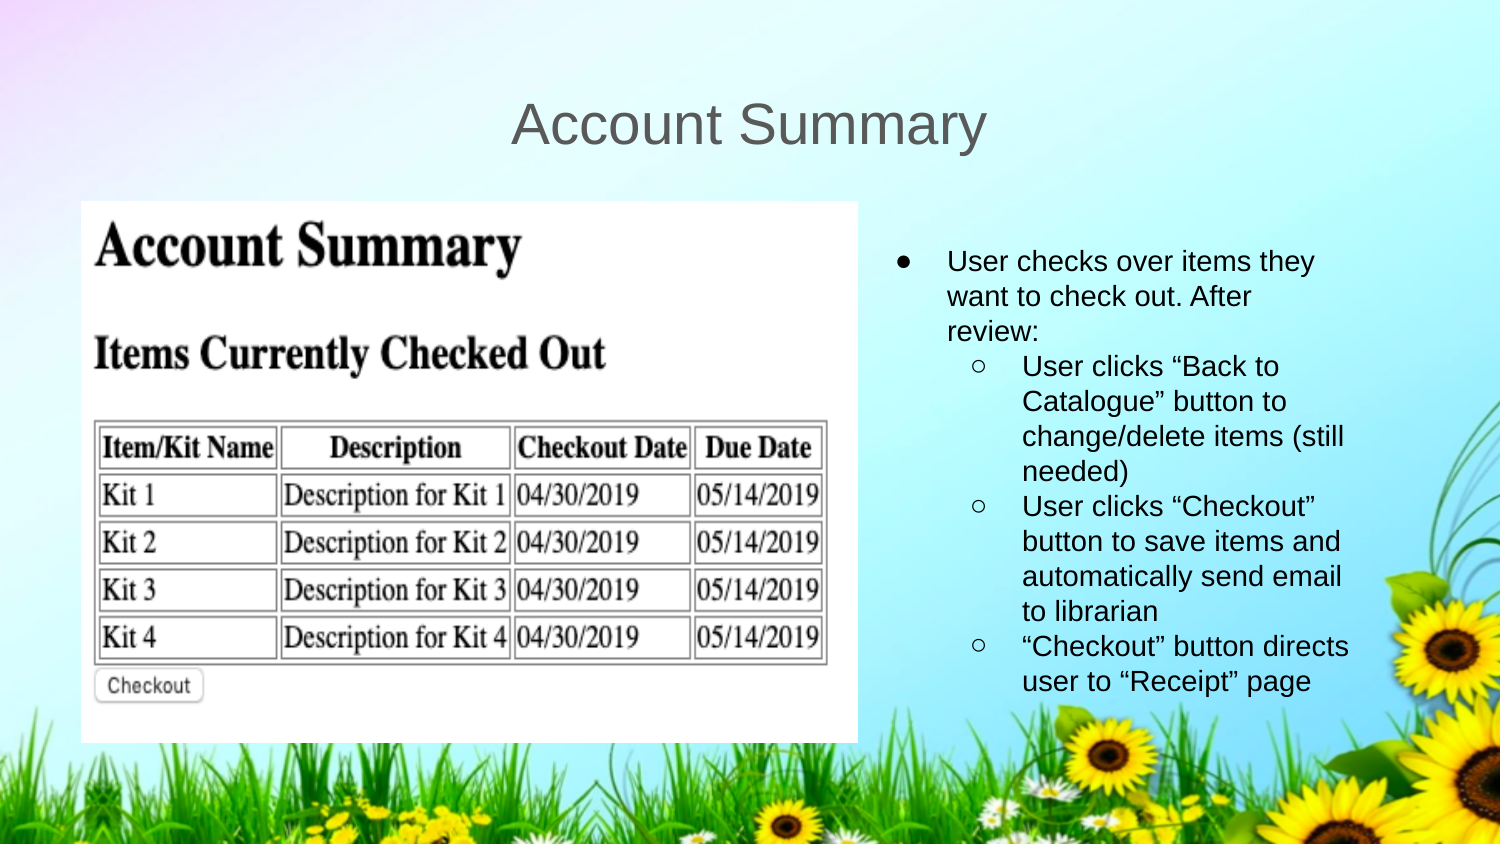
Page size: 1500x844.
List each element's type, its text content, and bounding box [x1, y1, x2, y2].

text_box User checks over items they want to check out. After review: User clicks “Back to Catalogue” button to change/delete items (still needed) User clicks “Checkout” button to save items and automatically send email to librarian “Checkout” button directs user to “Receipt” page [857, 227, 1366, 758]
picture [0, 0, 1500, 844]
subtitle Account Summary [51, 71, 1449, 202]
